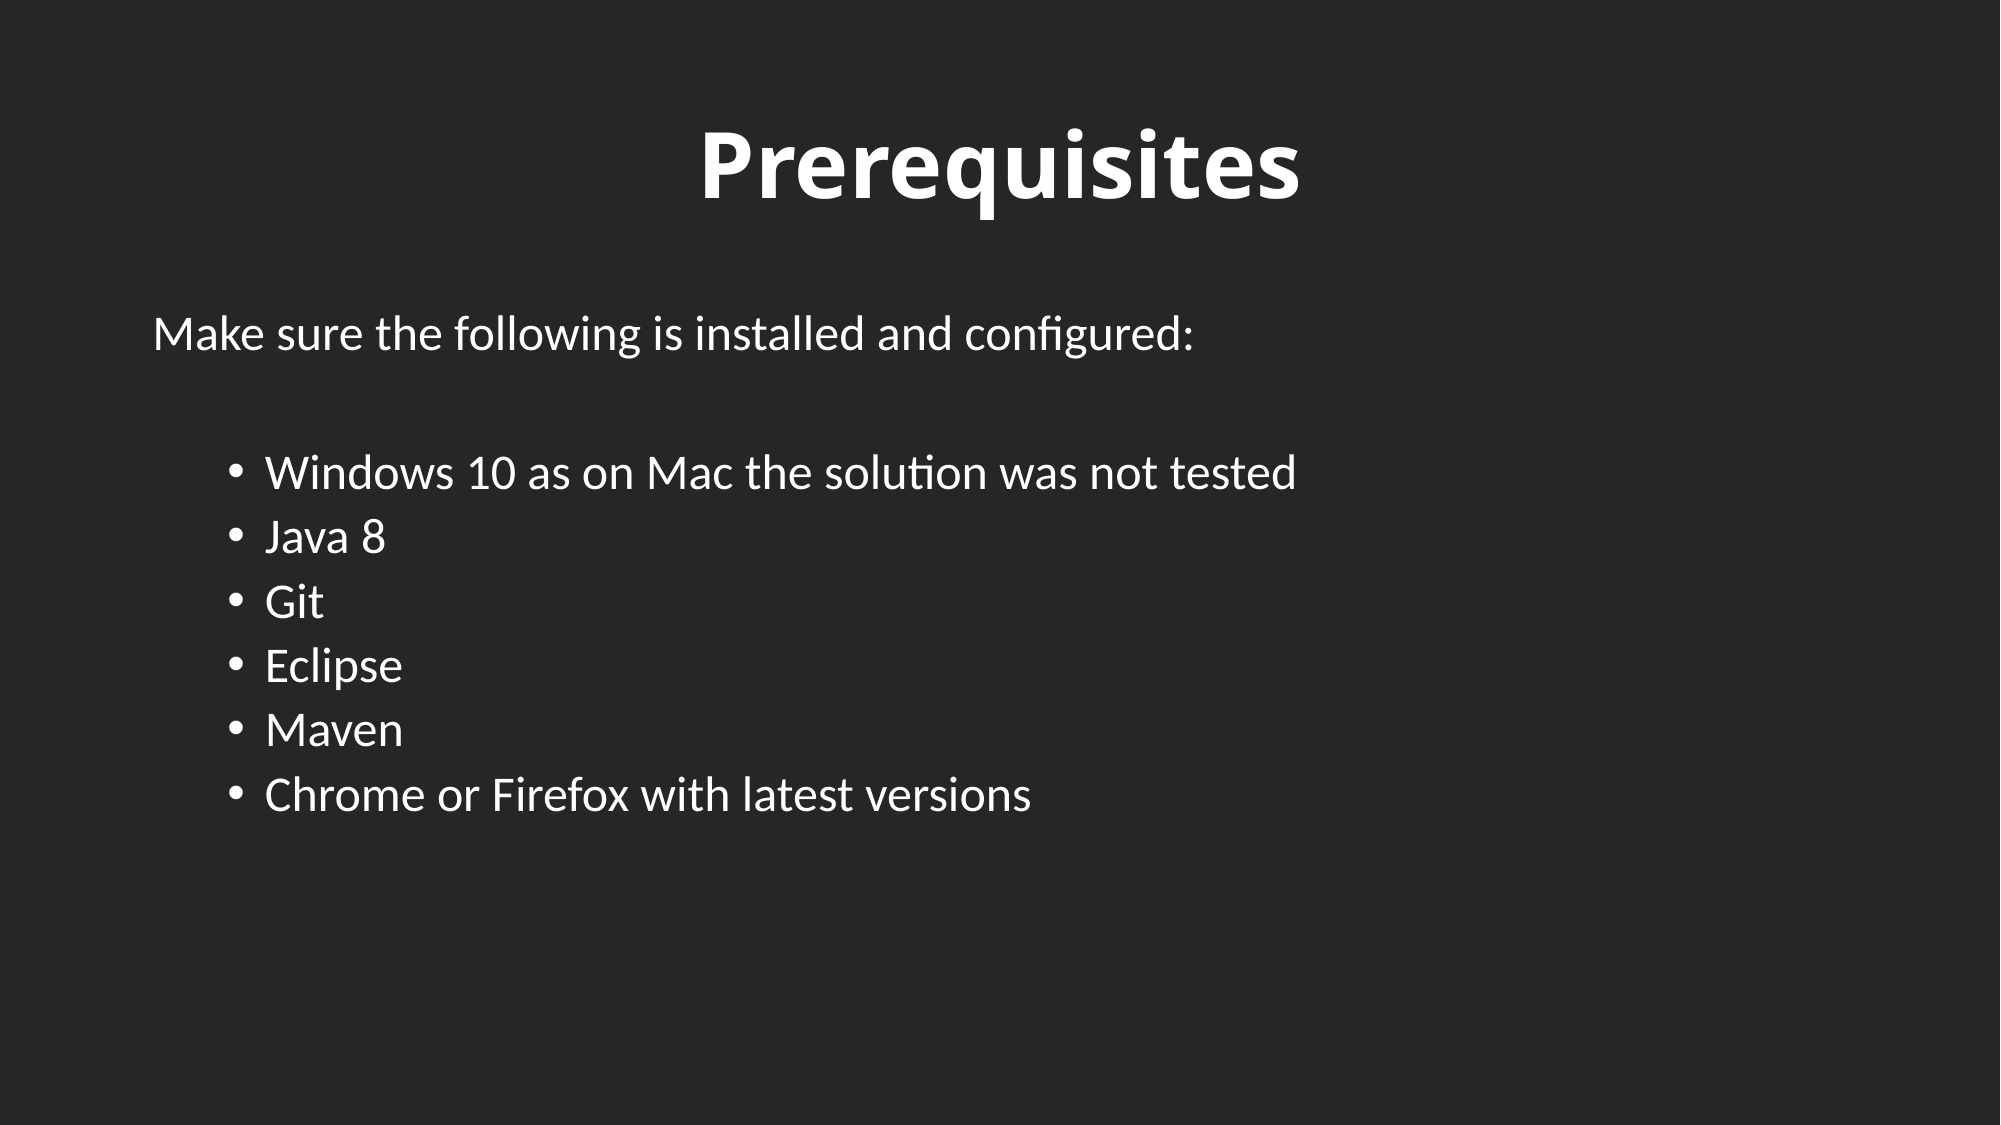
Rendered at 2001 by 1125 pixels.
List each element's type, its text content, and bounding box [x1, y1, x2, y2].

list Make sure the following is installed and configured: Windows 10 as on Mac the solution was not tested Java 8 Git Eclipse Maven Chrome or Firefox with latest versions [137, 299, 1863, 1014]
title Prerequisites [137, 59, 1863, 278]
